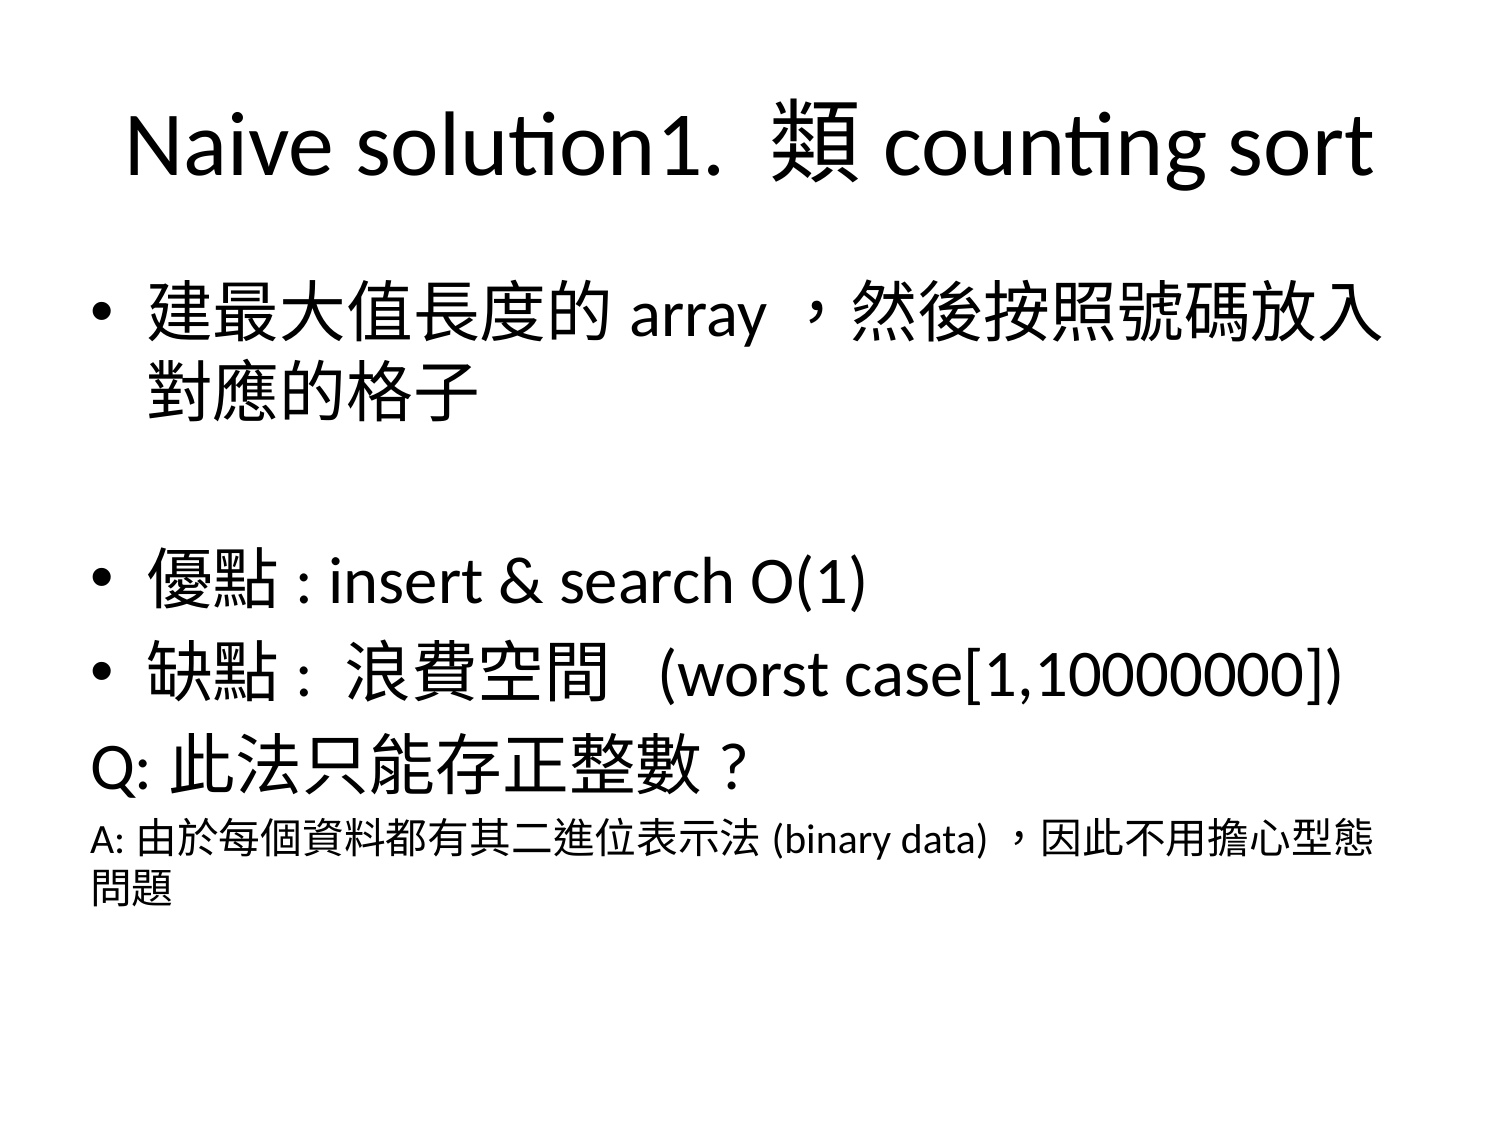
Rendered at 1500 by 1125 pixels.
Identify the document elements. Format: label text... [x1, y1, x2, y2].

title Naive solution1. 類counting sort [75, 45, 1425, 233]
list 建最大值長度的array，然後按照號碼放入對應的格子 優點: insert & search O(1) 缺點: 浪費空間 (worst case[1,10000000]) Q:此法只能存正整數? A:由於每個資料都有其二進位表示法(binary data)，因此不用擔心型態問題 [75, 262, 1425, 1005]
